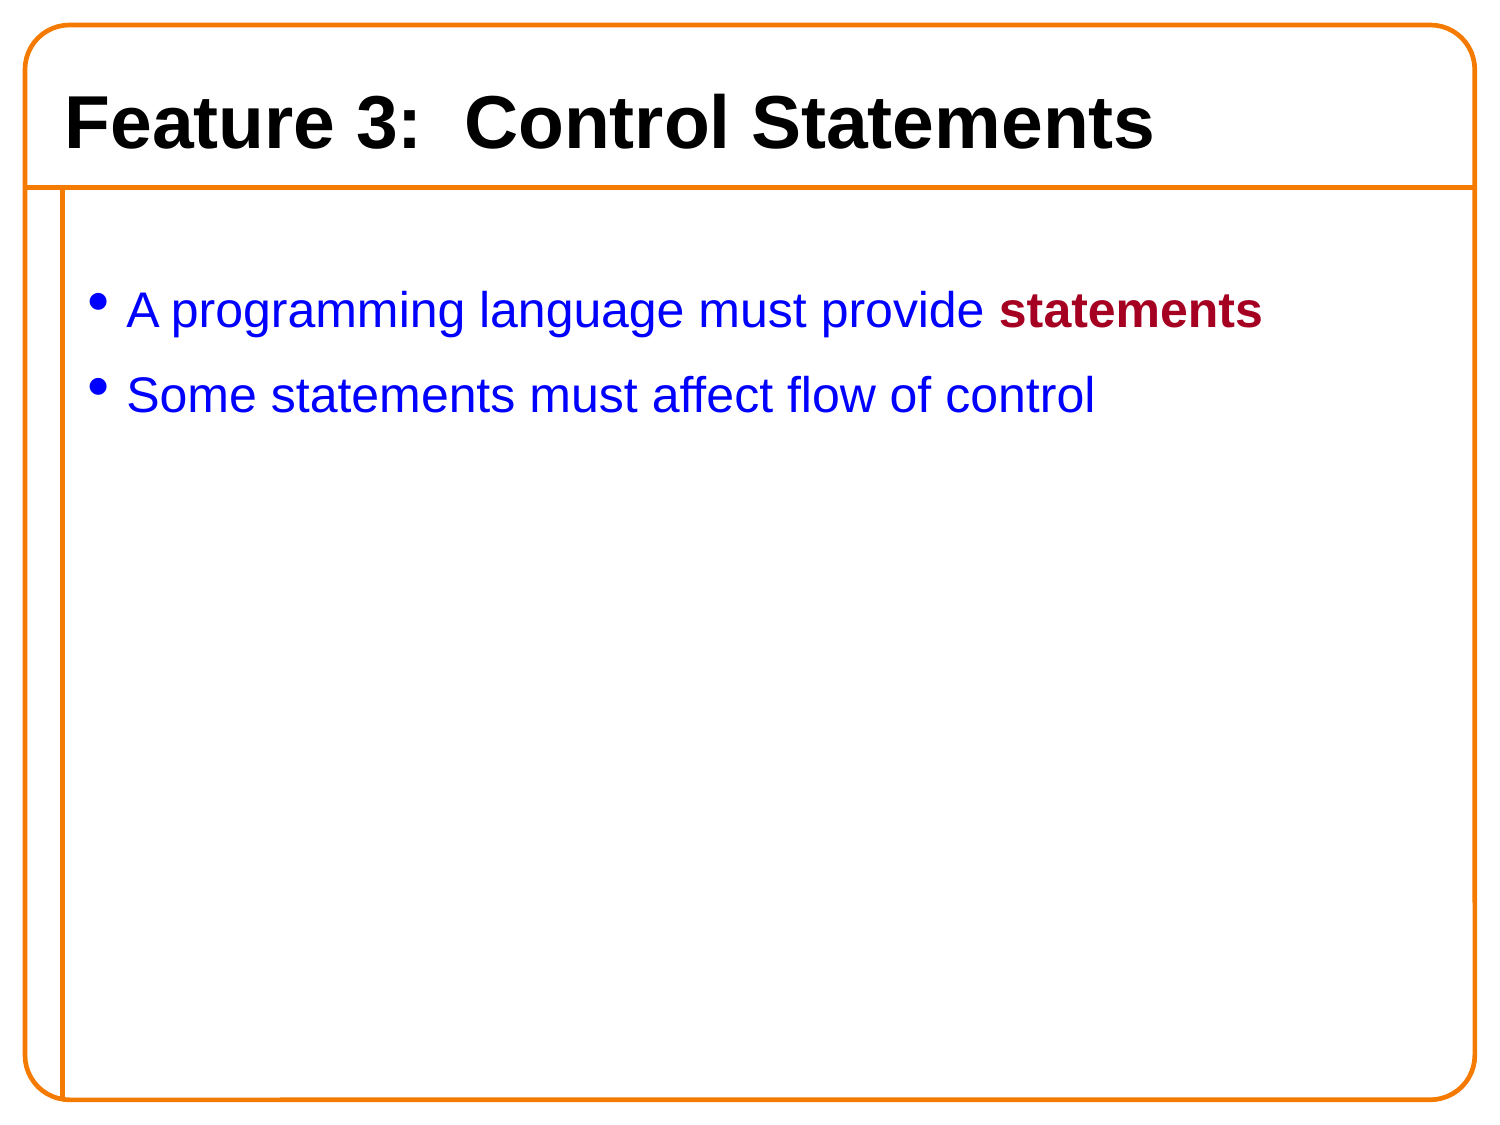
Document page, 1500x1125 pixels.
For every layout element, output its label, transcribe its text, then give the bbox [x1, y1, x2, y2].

text_box A programming language must provide statements Some statements must affect flow of control [75, 199, 1463, 1100]
text_box Feature 3: Control Statements [50, 62, 1450, 175]
